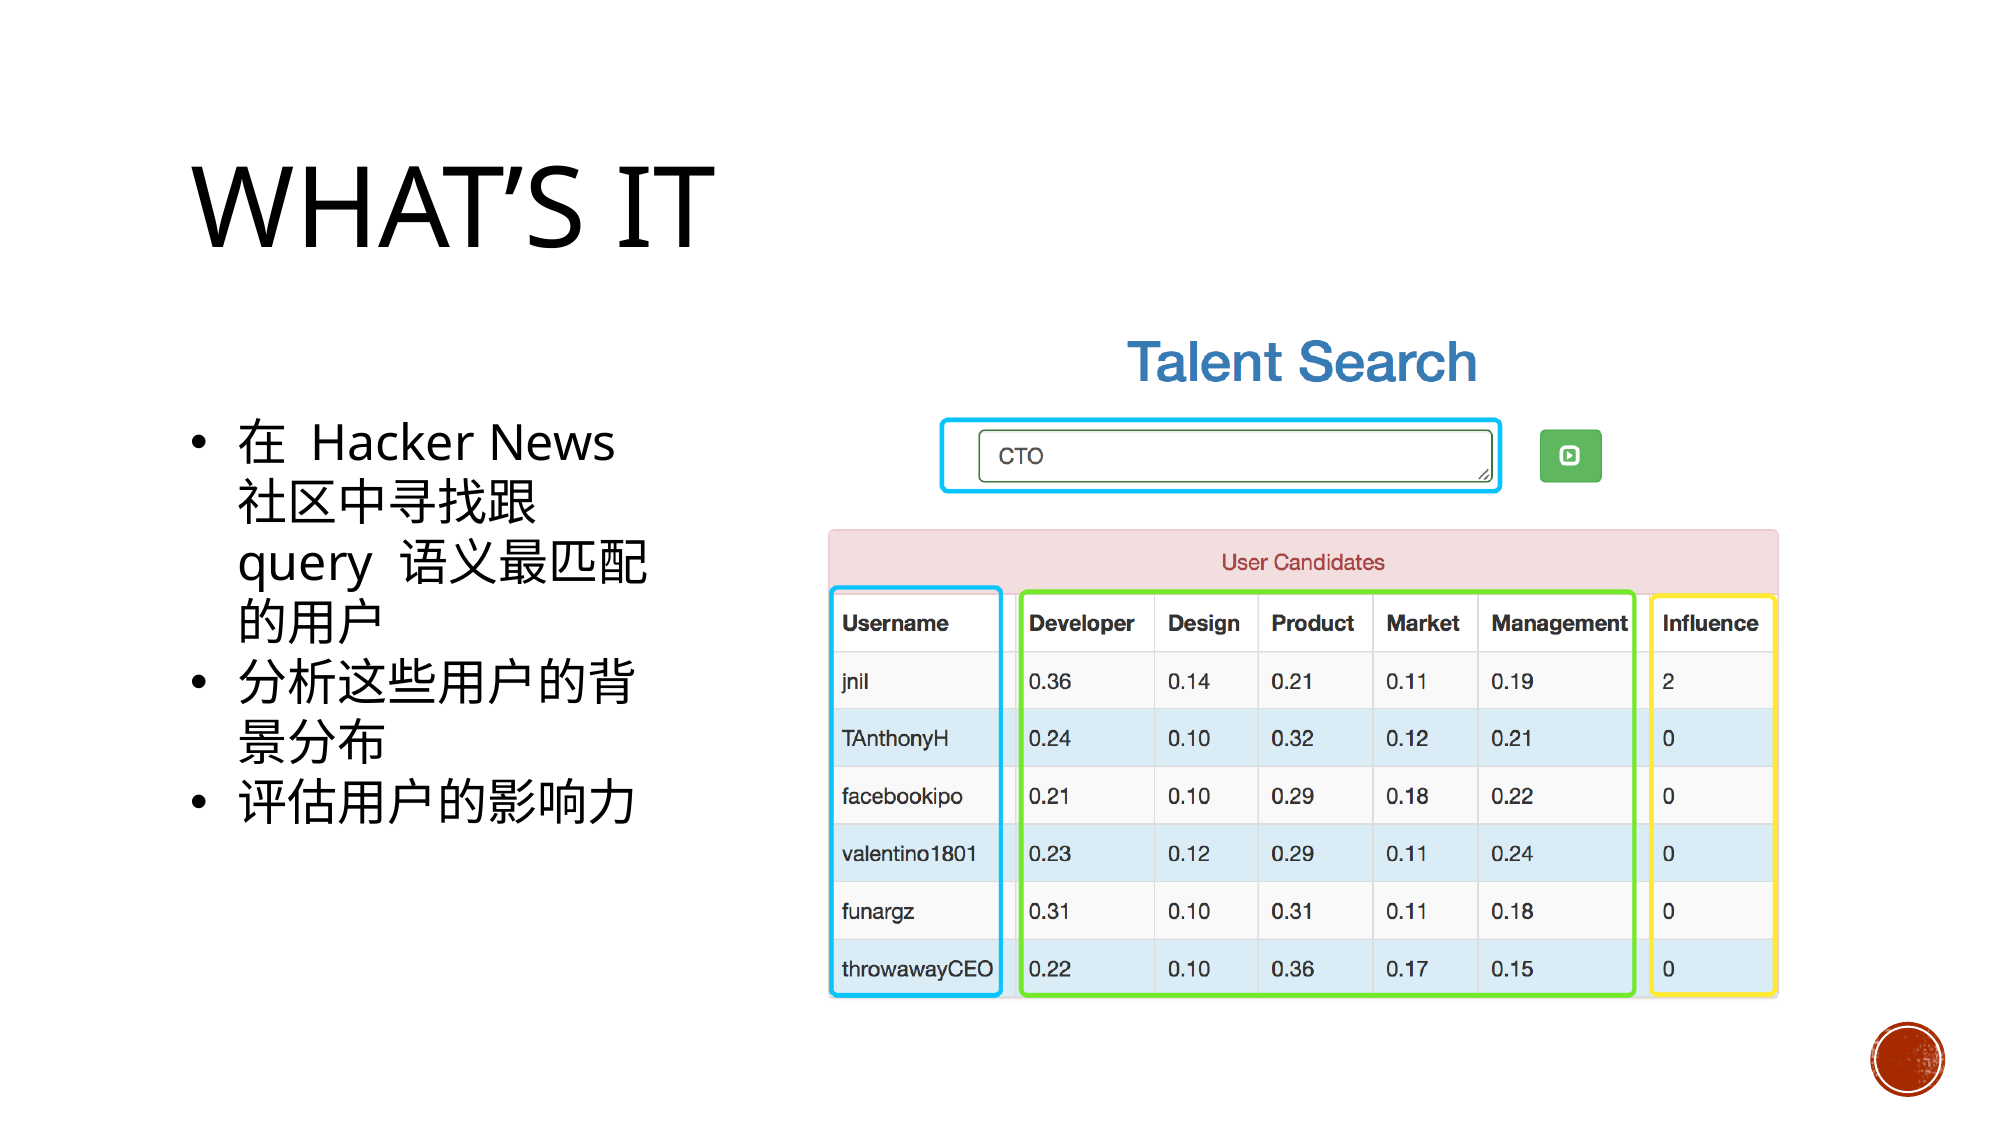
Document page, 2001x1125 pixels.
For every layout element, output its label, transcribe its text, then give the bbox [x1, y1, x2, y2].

title What’s it [175, 79, 1826, 344]
picture [773, 331, 1802, 1037]
text_box 在 Hacker News 社区中寻找跟query 语义最匹配的用户 分析这些用户的背景分布 评估用户的影响力 [175, 343, 680, 899]
